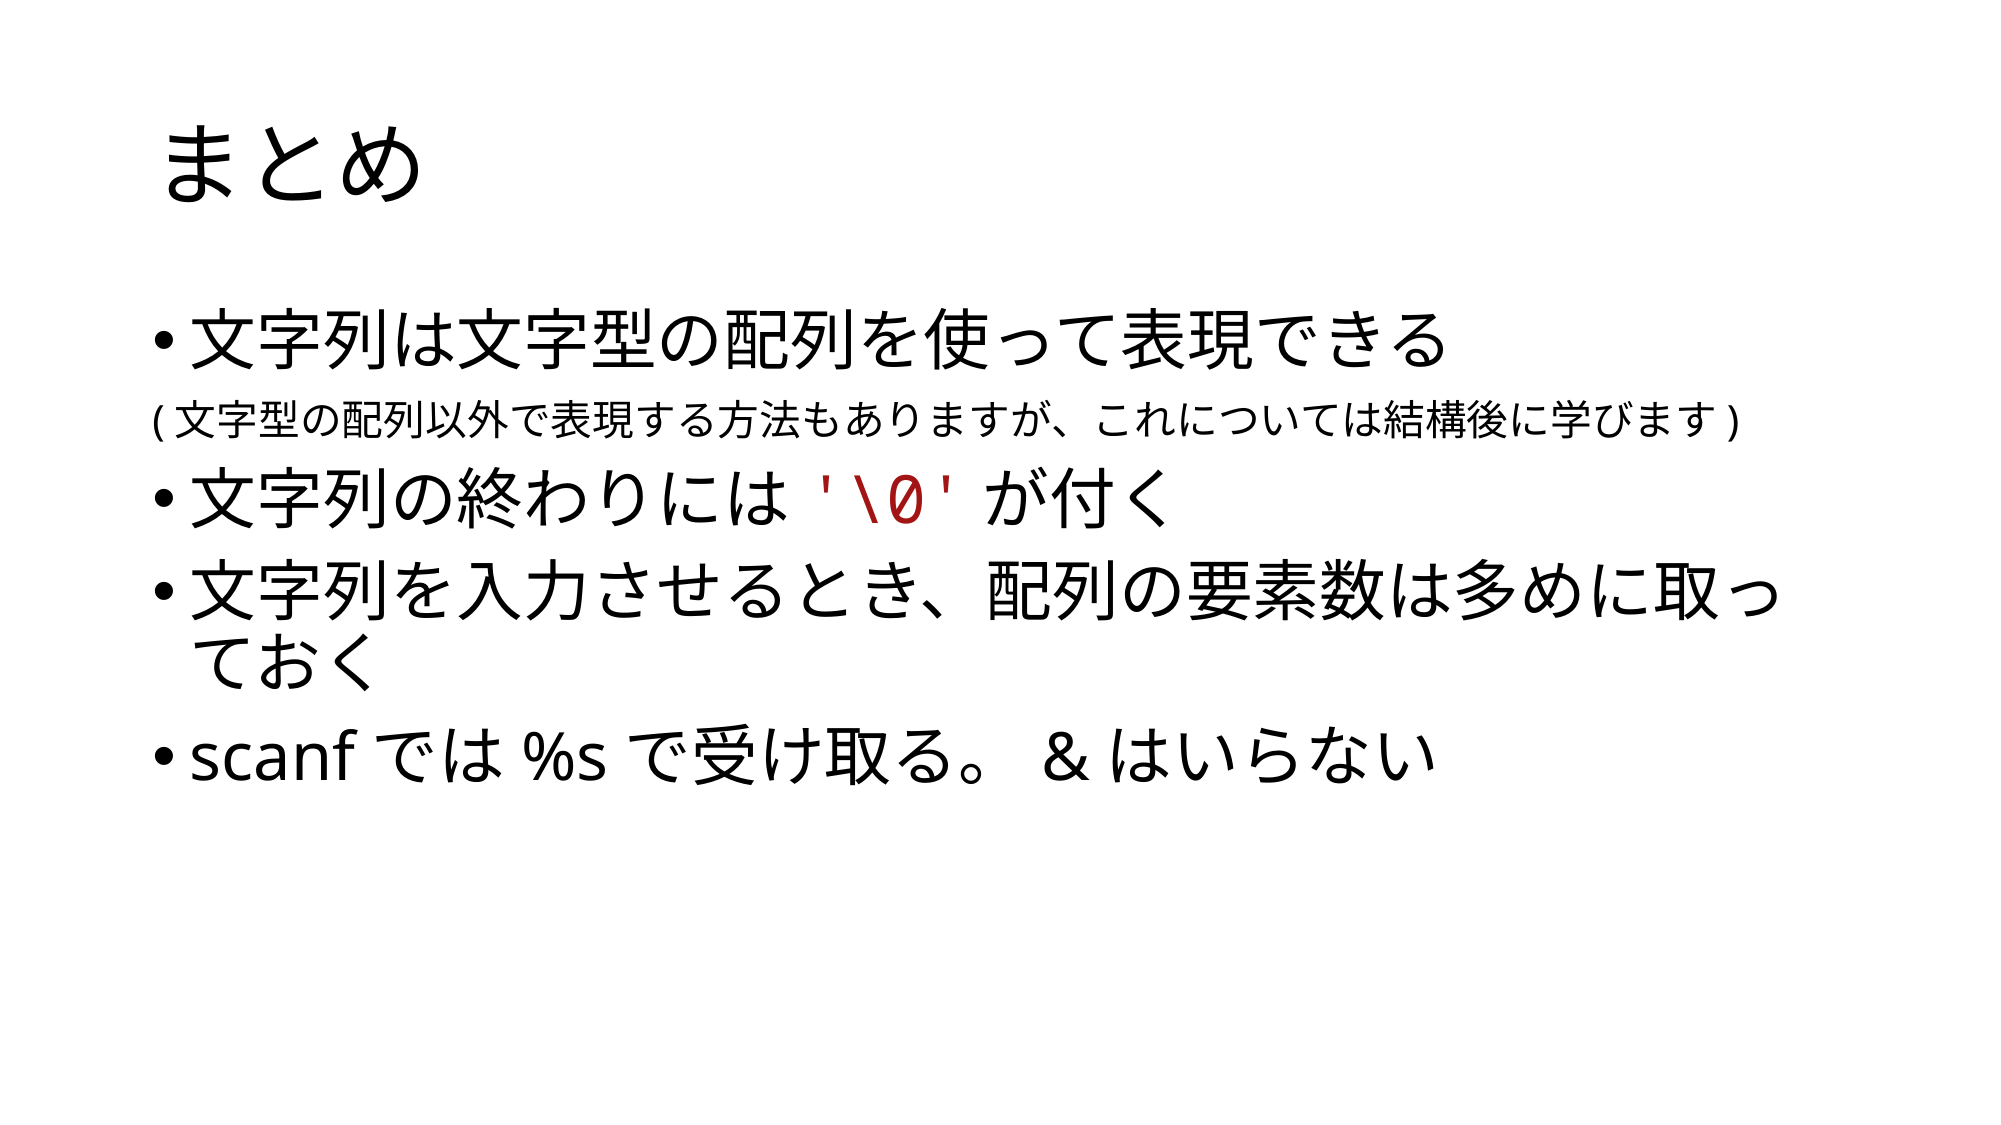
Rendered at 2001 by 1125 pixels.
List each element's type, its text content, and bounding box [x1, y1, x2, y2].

list 文字列は文字型の配列を使って表現できる (文字型の配列以外で表現する方法もありますが、これについては結構後に学びます) 文字列の終わりには'\0'が付く 文字列を入力させるとき、配列の要素数は多めに取っておく scanfでは%sで受け取る。&はいらない [137, 299, 1863, 1014]
title まとめ [137, 59, 1863, 278]
